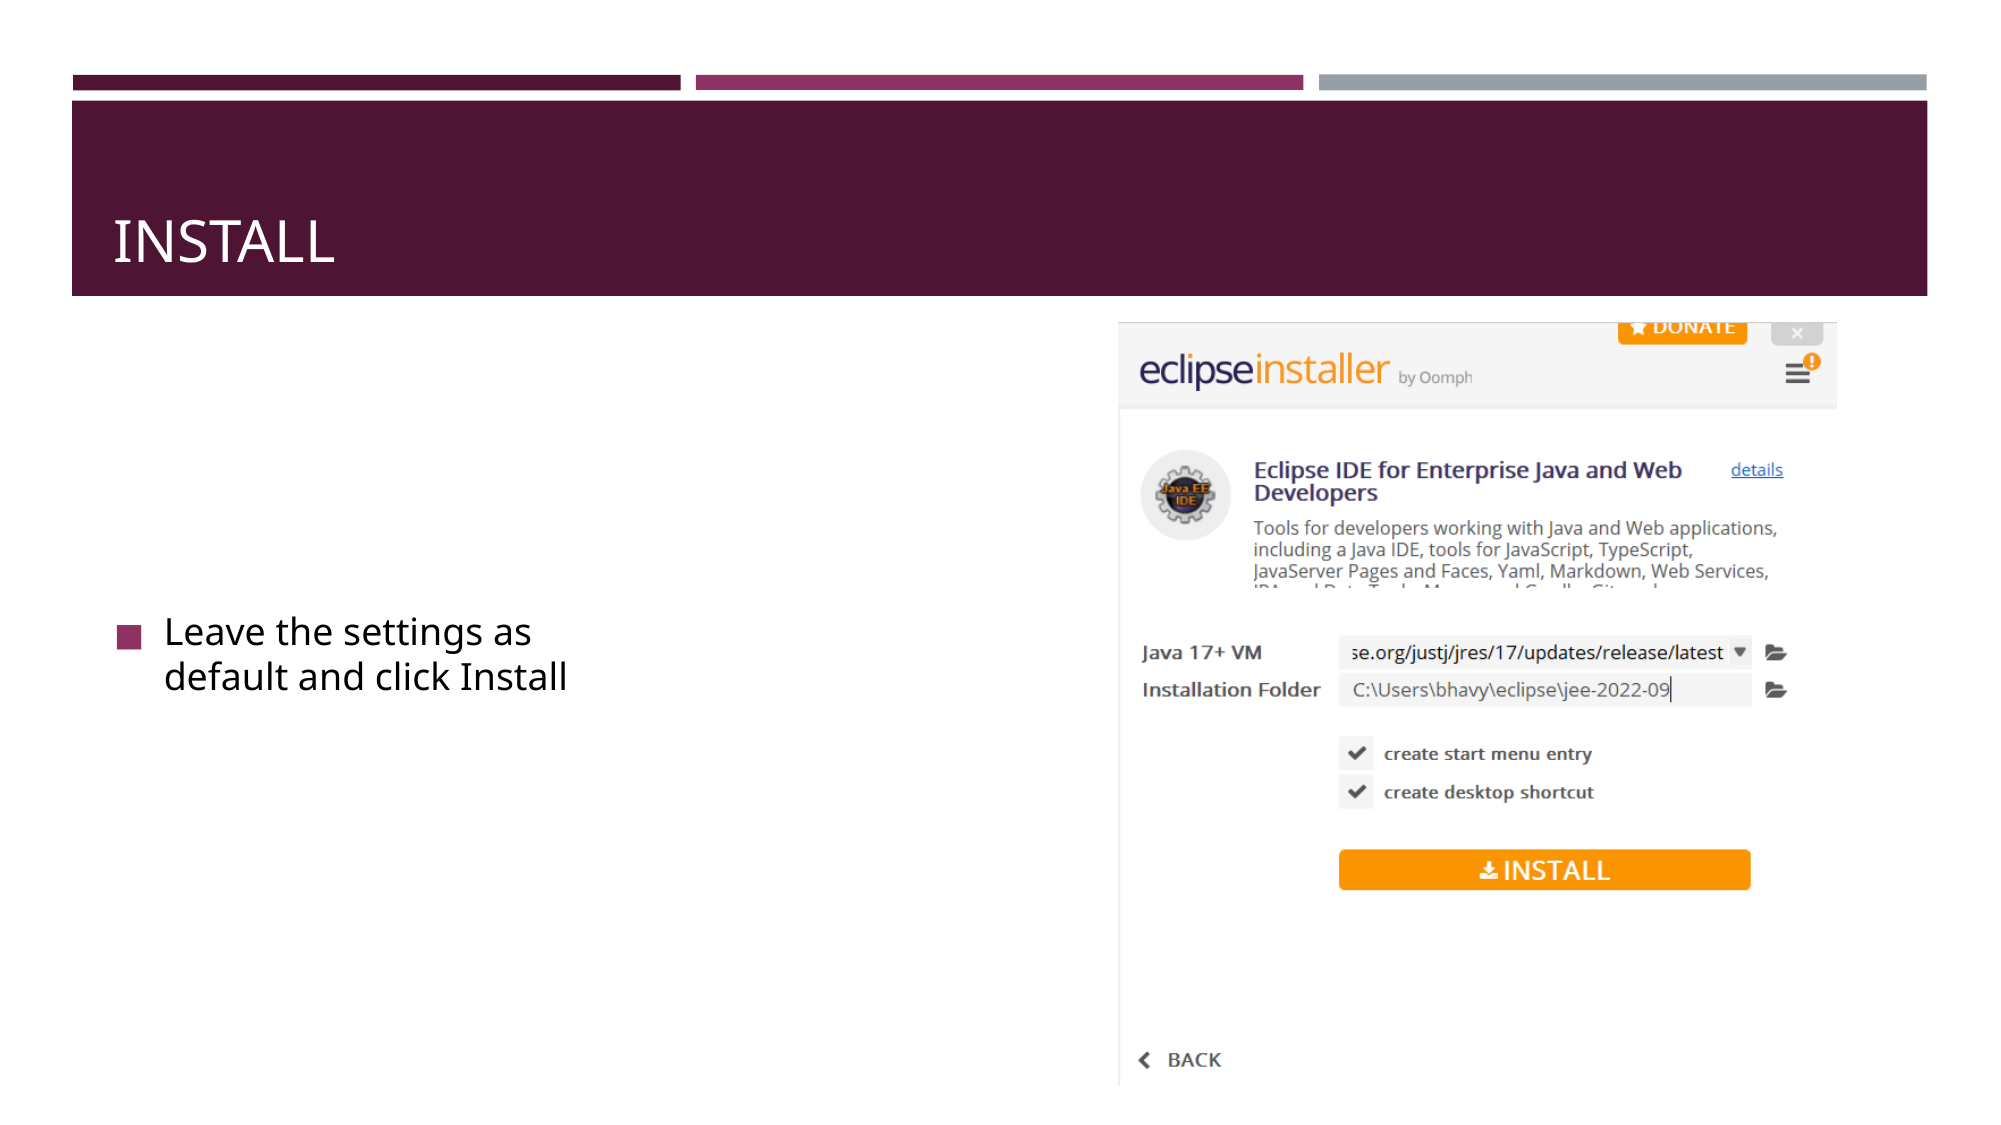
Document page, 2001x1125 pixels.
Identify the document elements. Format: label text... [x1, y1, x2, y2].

list Leave the settings as default and click Install [98, 322, 658, 985]
picture [1118, 321, 1837, 1087]
title INSTALL [98, 115, 658, 282]
